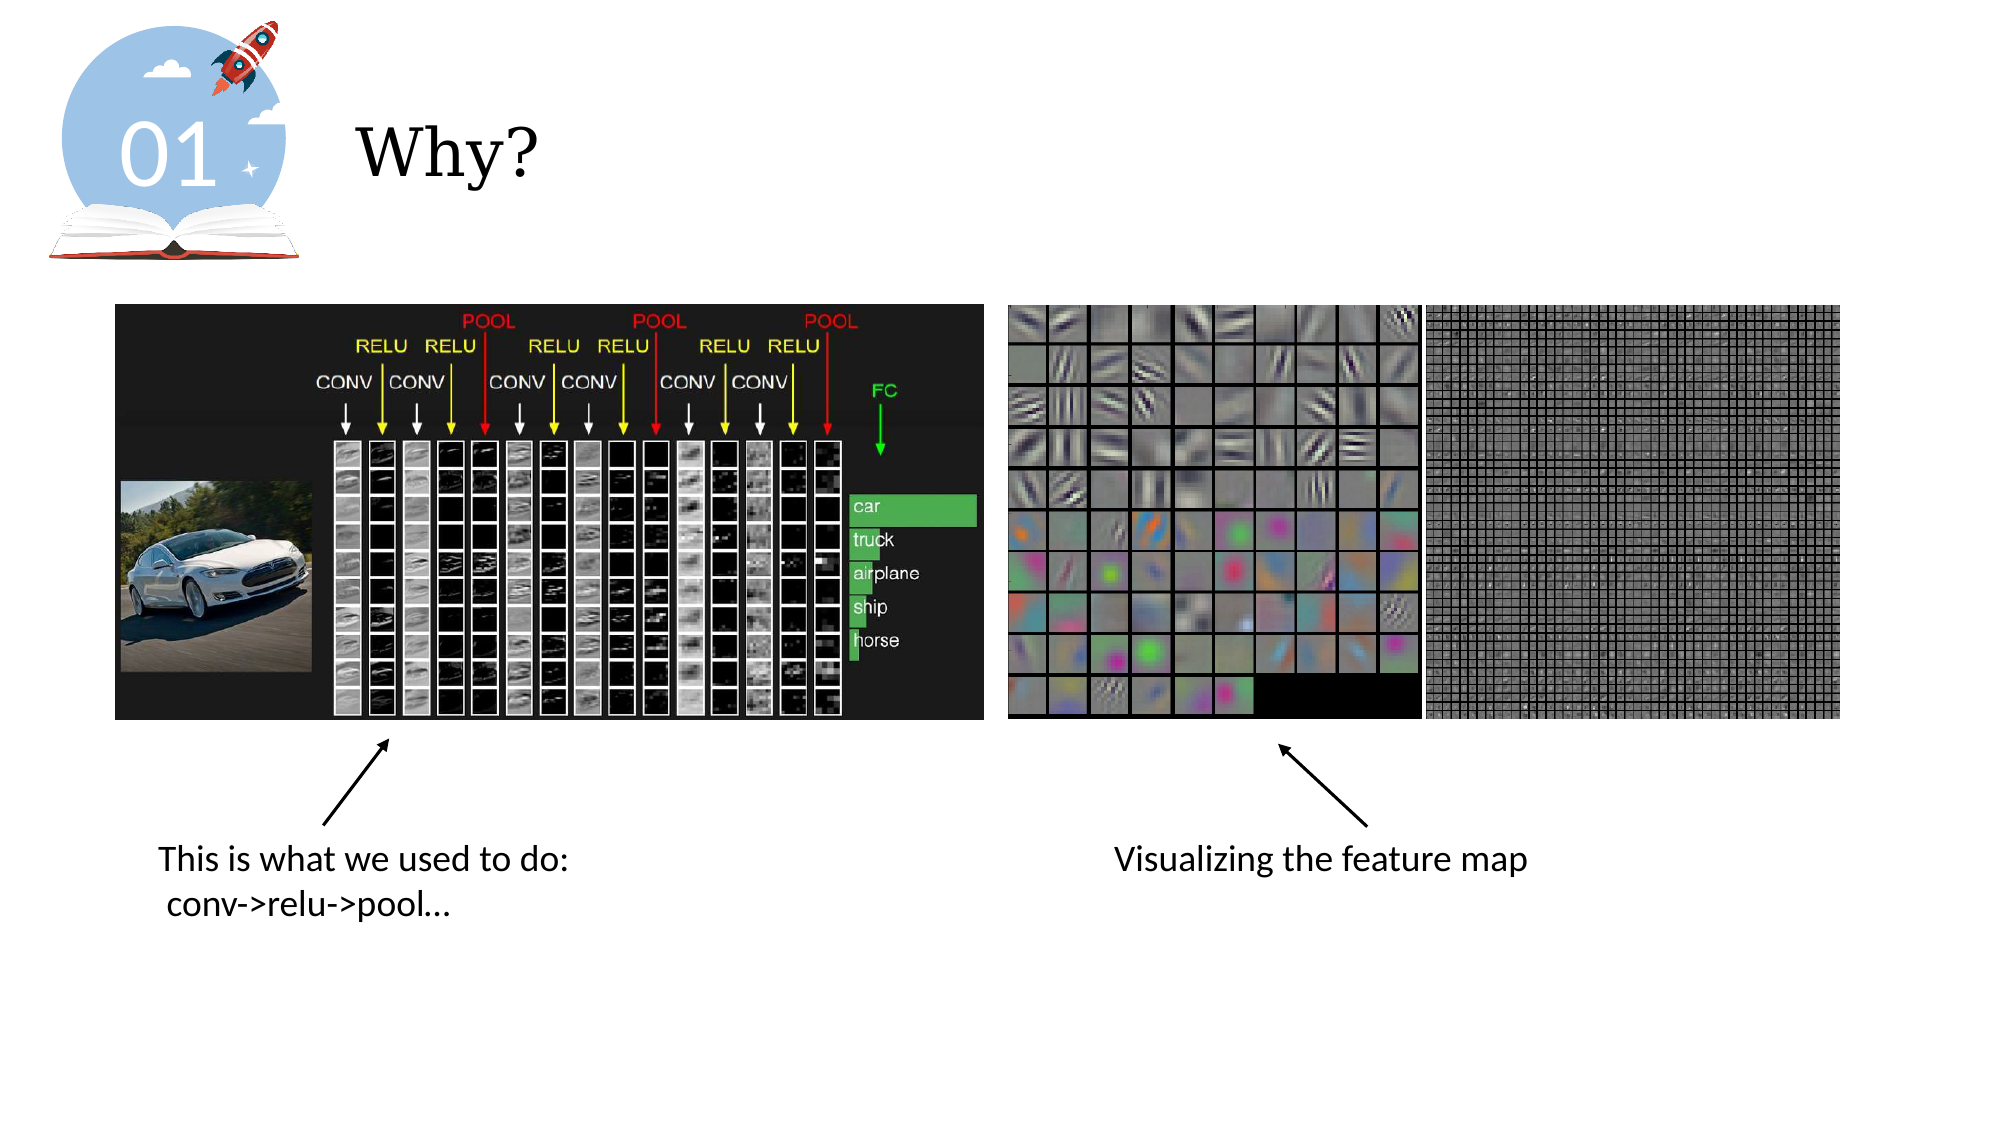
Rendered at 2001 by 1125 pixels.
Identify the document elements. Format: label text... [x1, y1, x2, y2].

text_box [39, 21, 306, 260]
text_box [323, 738, 390, 826]
title Why? [340, 46, 1291, 264]
text_box Visualizing the feature map [1099, 826, 1731, 887]
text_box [1277, 743, 1368, 827]
picture [115, 304, 985, 720]
picture [1007, 303, 1840, 720]
text_box This is what we used to do: conv->relu->pool… [143, 826, 775, 932]
